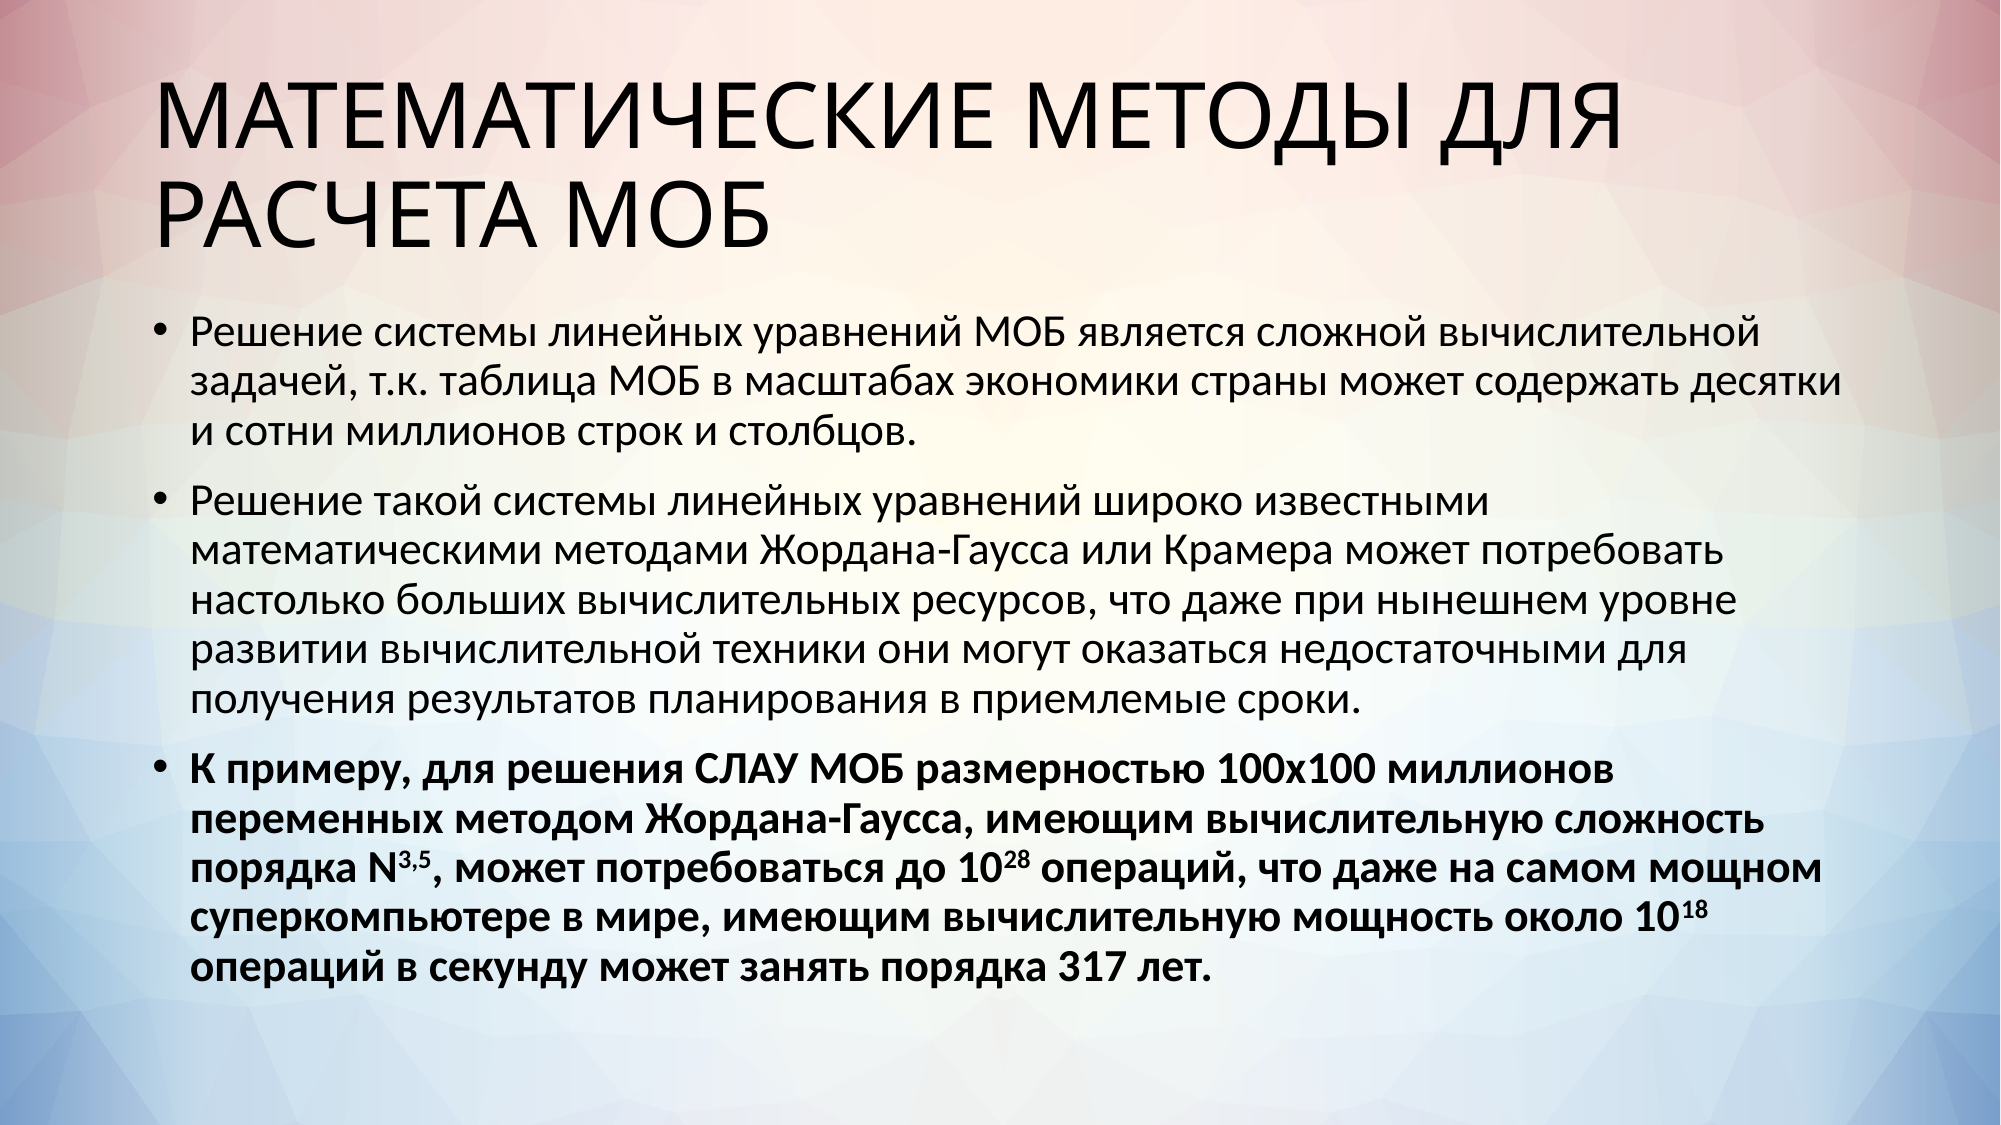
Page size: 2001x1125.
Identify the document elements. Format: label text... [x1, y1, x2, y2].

title МАТЕМАТИЧЕСКИЕ МЕТОДЫ ДЛЯ РАСЧЕТА МОБ [137, 59, 1863, 278]
list Решение системы линейных уравнений МОБ является сложной вычислительной задачей, т.к. таблица МОБ в масштабах экономики страны может содержать десятки и сотни миллионов строк и столбцов. Решение такой системы линейных уравнений широко известными математическими методами Жордана‑Гаусса или Крамера может потребовать настолько больших вычислительных ресурсов, что даже при нынешнем уровне развитии вычислительной техники они могут оказаться недостаточными для получения результатов планирования в приемлемые сроки. К примеру, для решения СЛАУ МОБ размерностью 100х100 миллионов переменных методом Жордана-Гаусса, имеющим вычислительную сложность порядка N3,5, может потребоваться до 1028 операций, что даже на самом мощном суперкомпьютере в мире, имеющим вычислительную мощность около 1018 операций в секунду может занять порядка 317 лет. [137, 299, 1863, 1014]
picture [0, 0, 2001, 1125]
